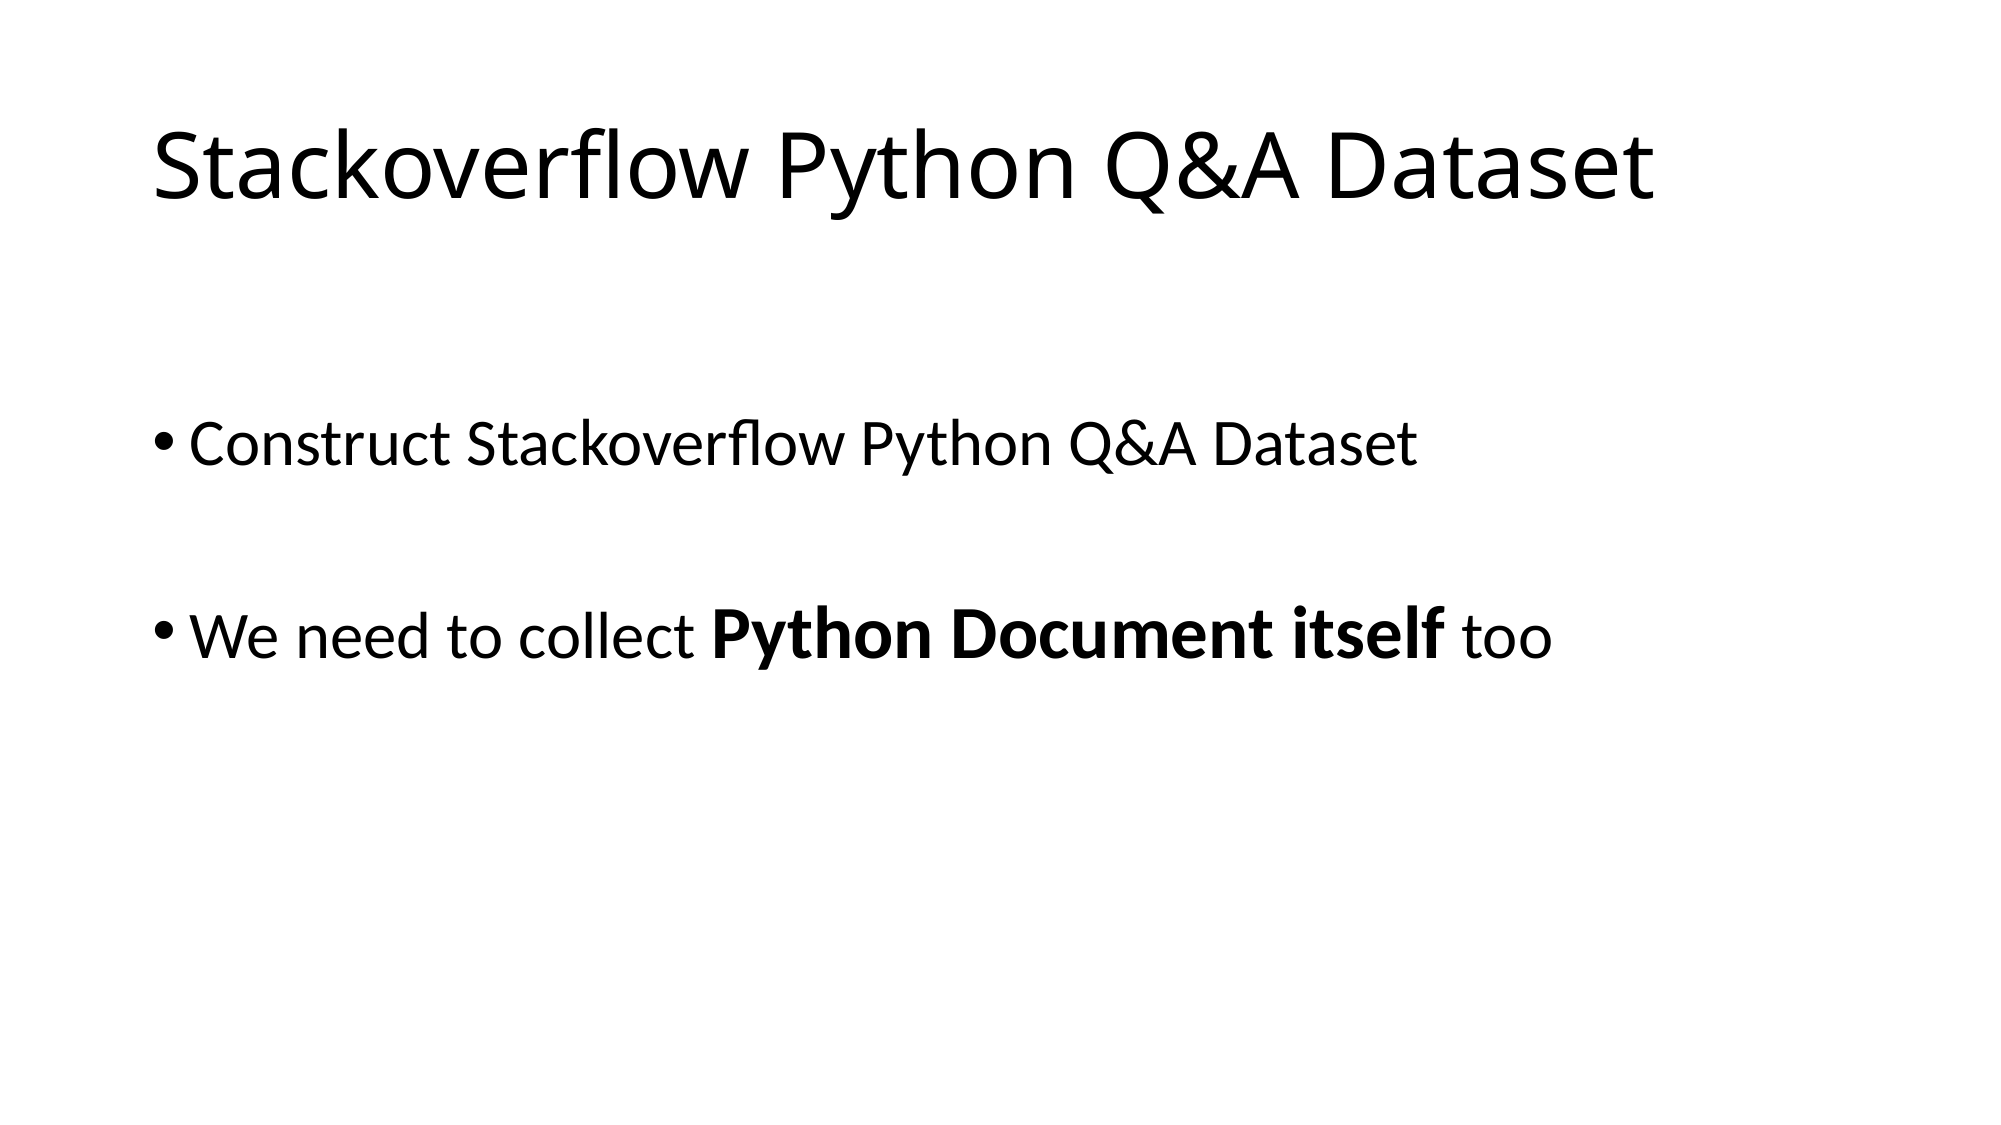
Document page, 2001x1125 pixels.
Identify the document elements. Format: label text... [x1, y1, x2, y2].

list Construct Stackoverflow Python Q&A Dataset We need to collect Python Document itself too [137, 299, 1863, 1014]
title Stackoverflow Python Q&A Dataset [137, 59, 1863, 278]
